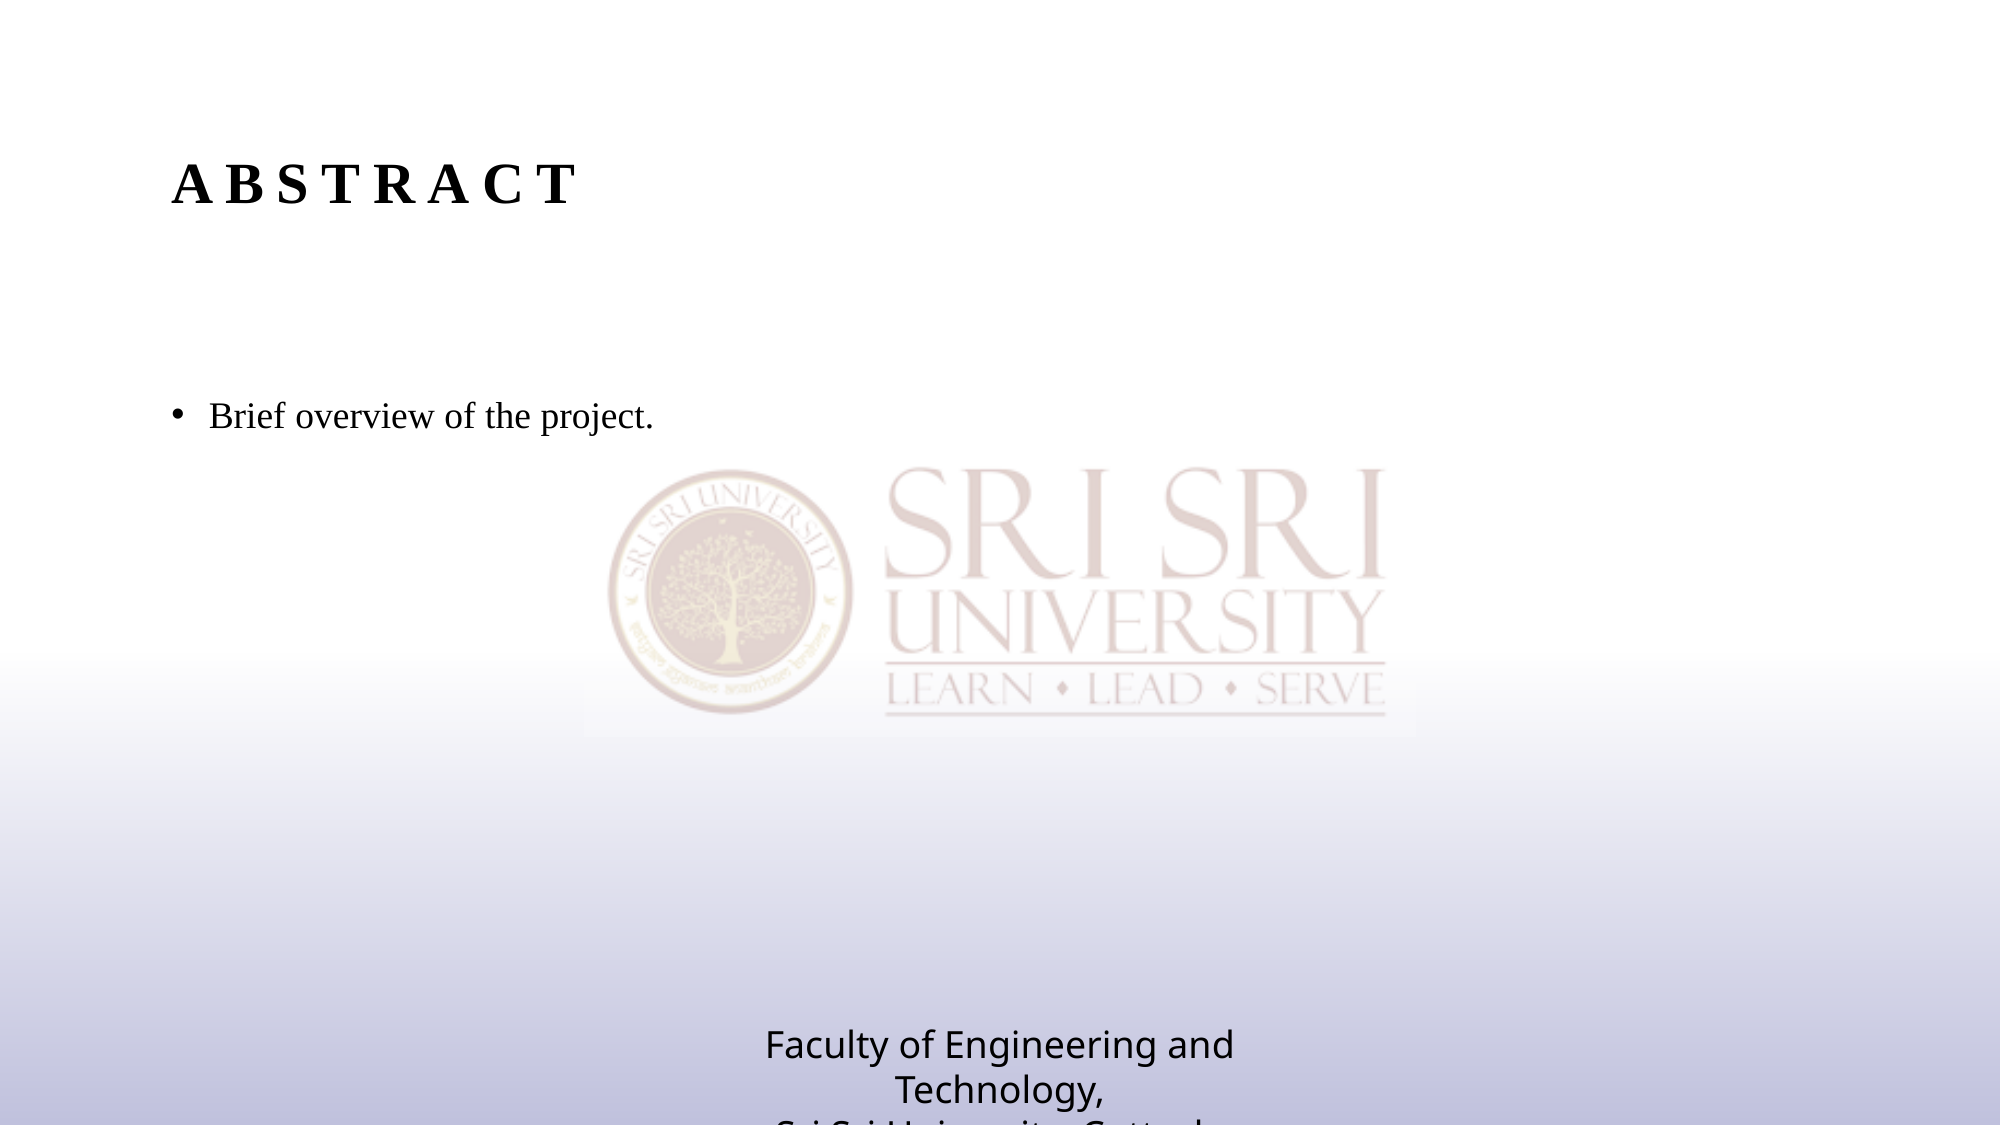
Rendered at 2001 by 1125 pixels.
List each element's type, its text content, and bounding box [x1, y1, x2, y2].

list Brief overview of the project. [156, 375, 1844, 1014]
title Abstract [156, 124, 1844, 313]
